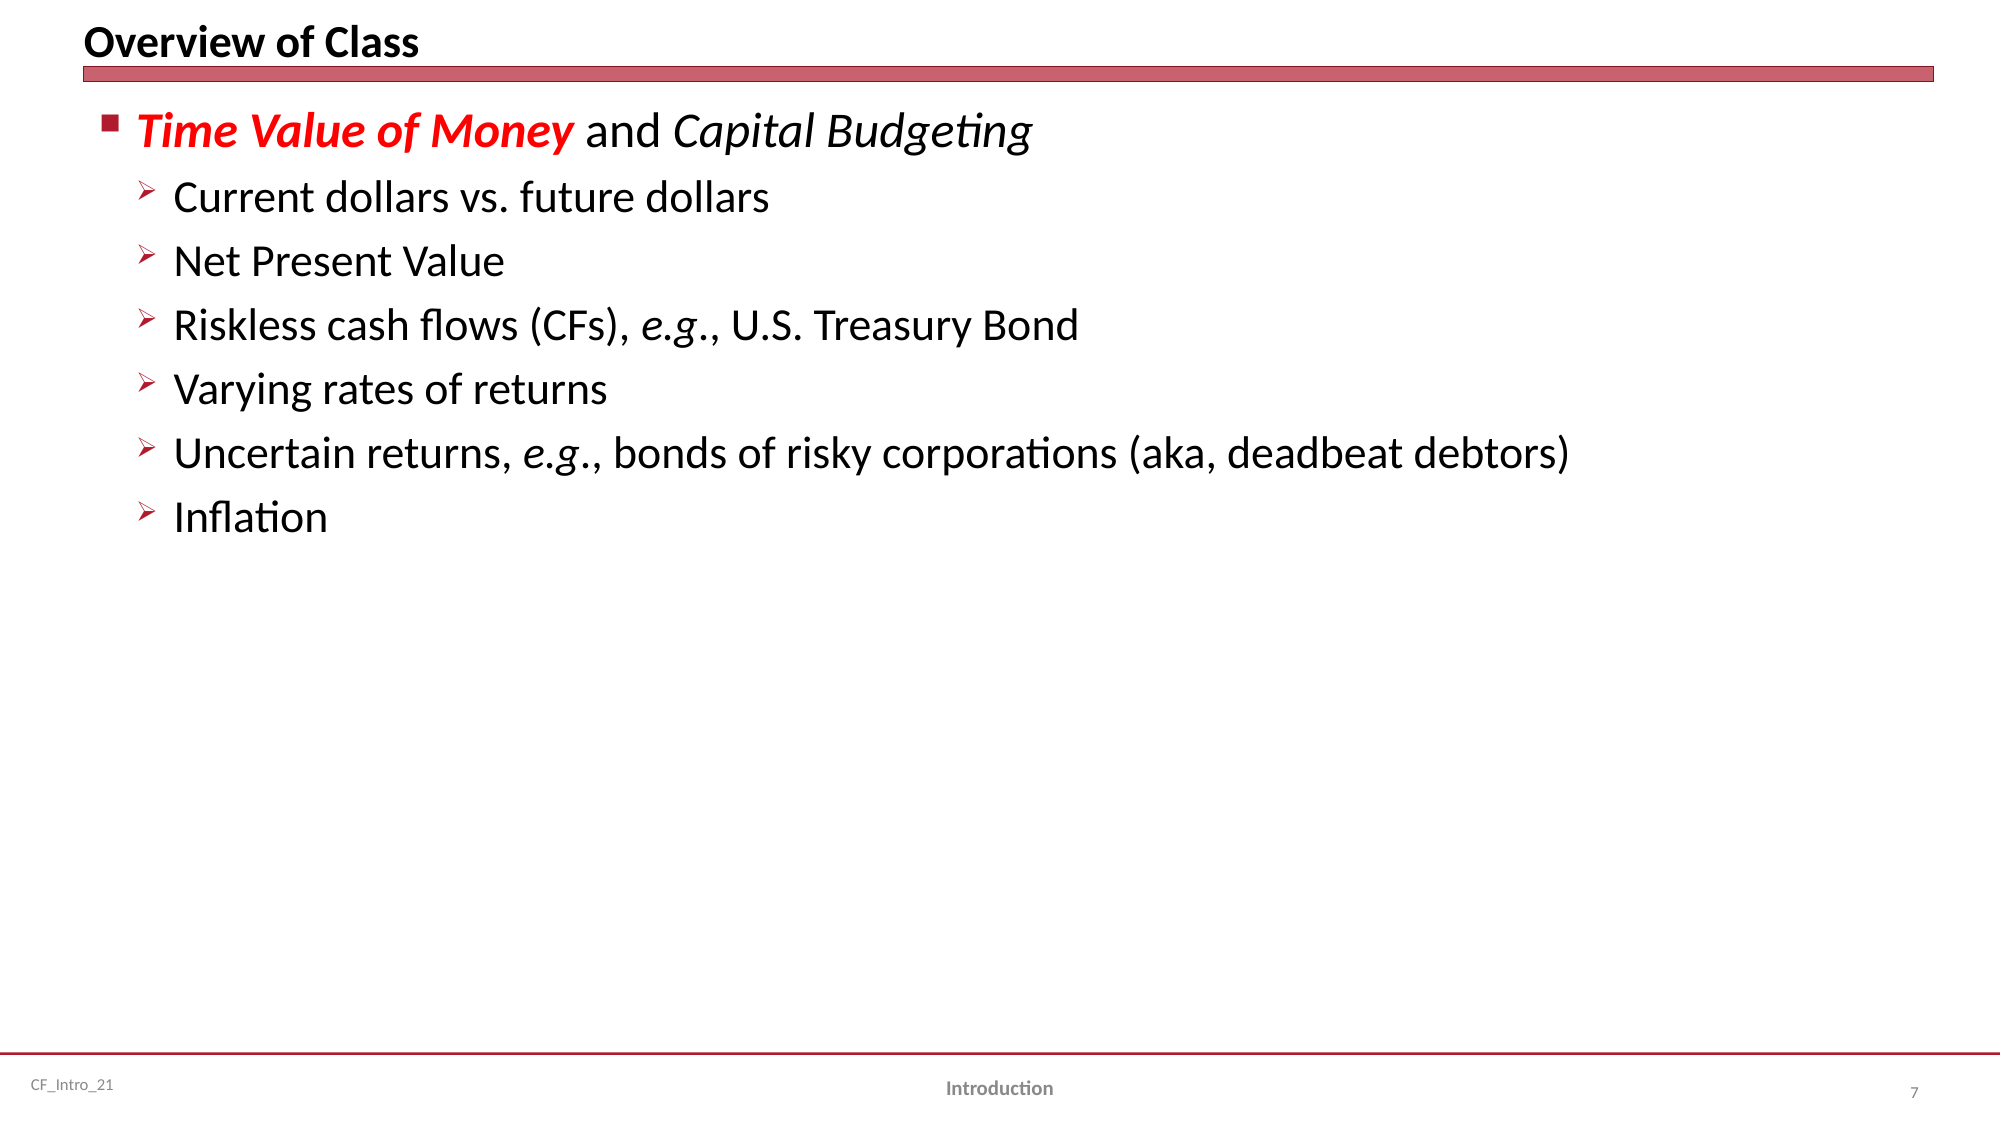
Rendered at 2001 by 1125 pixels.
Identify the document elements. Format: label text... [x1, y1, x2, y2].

title Overview of Class [83, 6, 1935, 67]
footer Introduction [683, 1056, 1317, 1117]
slide_number 7 [1834, 1061, 1934, 1122]
list Time Value of Money and Capital Budgeting Current dollars vs. future dollars Net Present Value Riskless cash flows (CFs), e.g., U.S. Treasury Bond Varying rates of returns Uncertain returns, e.g., bonds of risky corporations (aka, deadbeat debtors) Inflation [83, 89, 1934, 1044]
